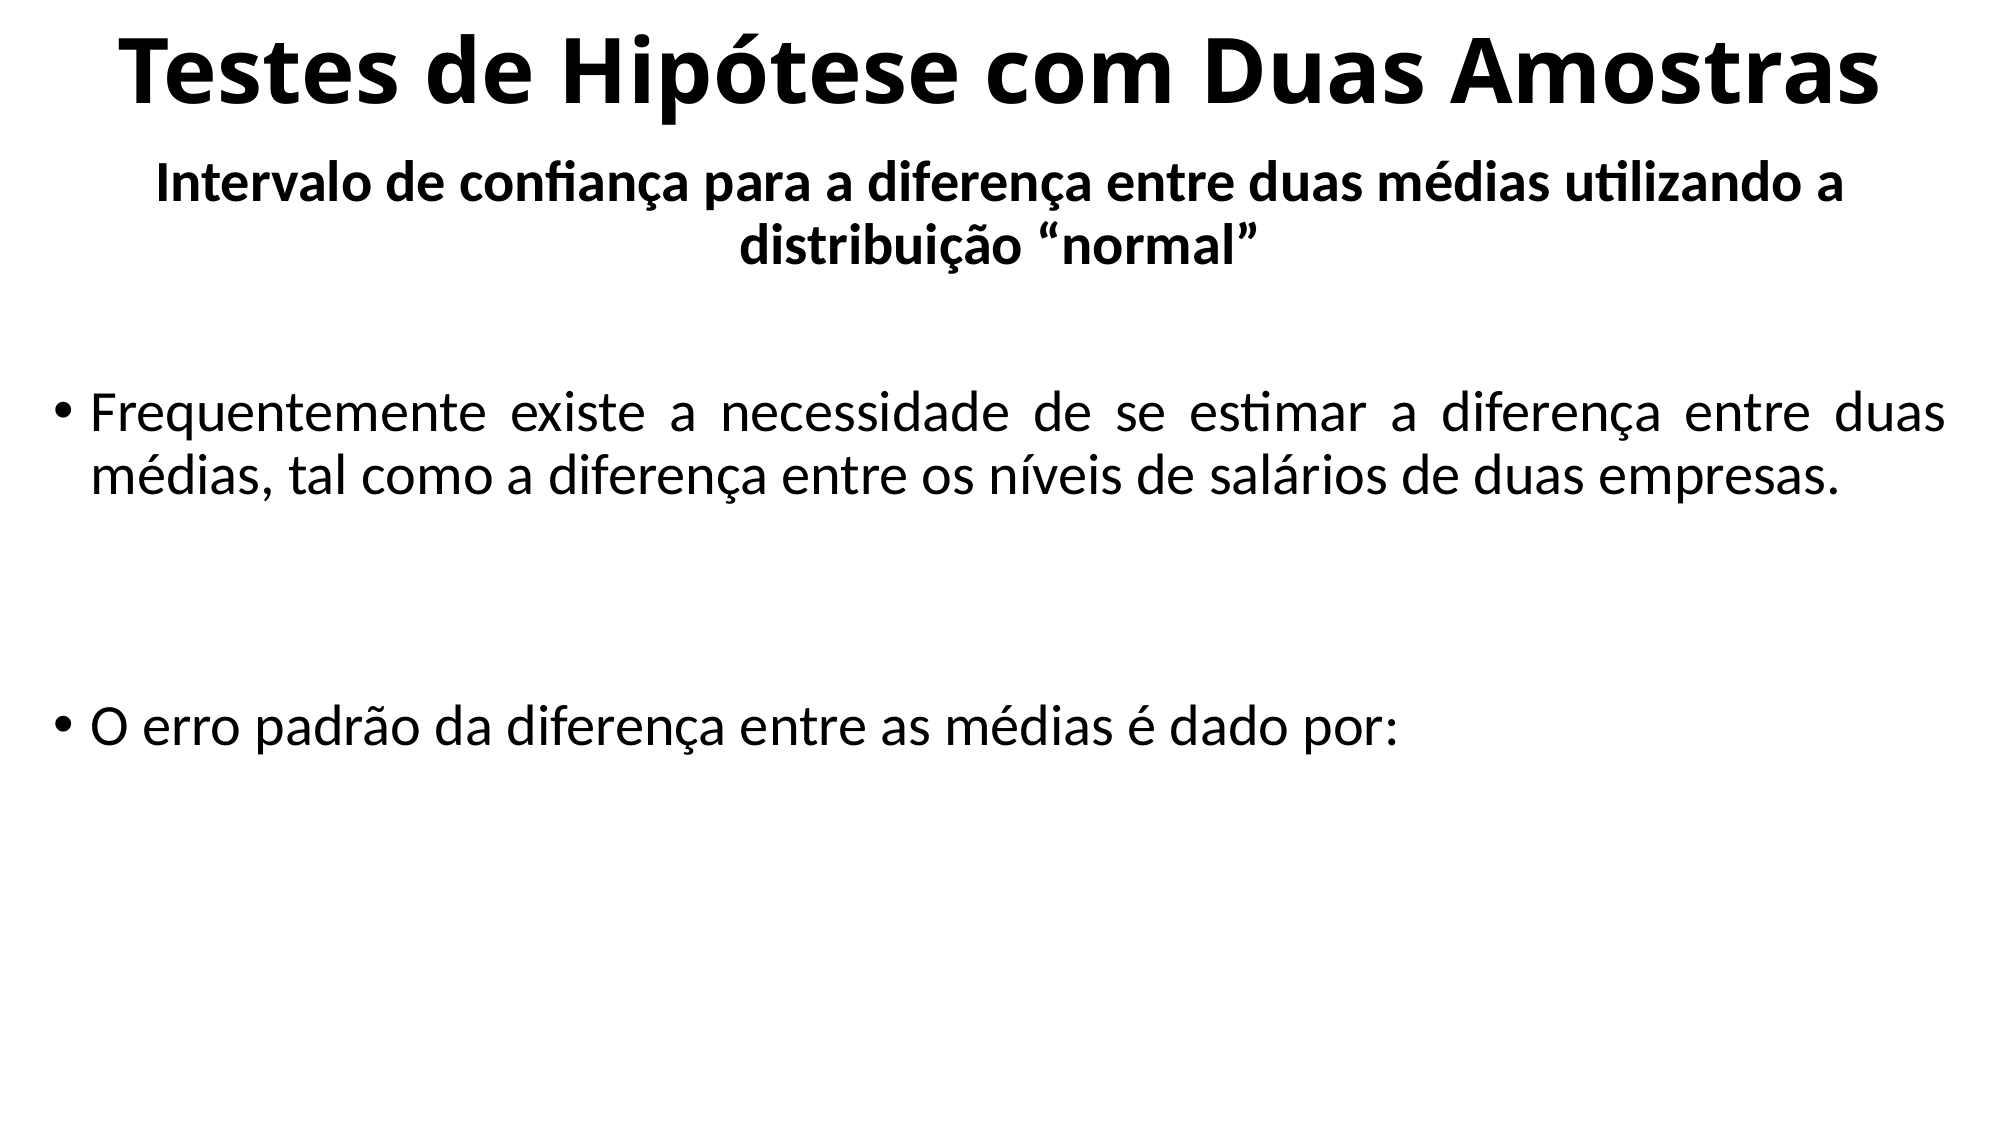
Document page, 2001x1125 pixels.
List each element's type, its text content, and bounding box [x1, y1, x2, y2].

title Testes de Hipótese com Duas Amostras [38, 18, 1962, 132]
